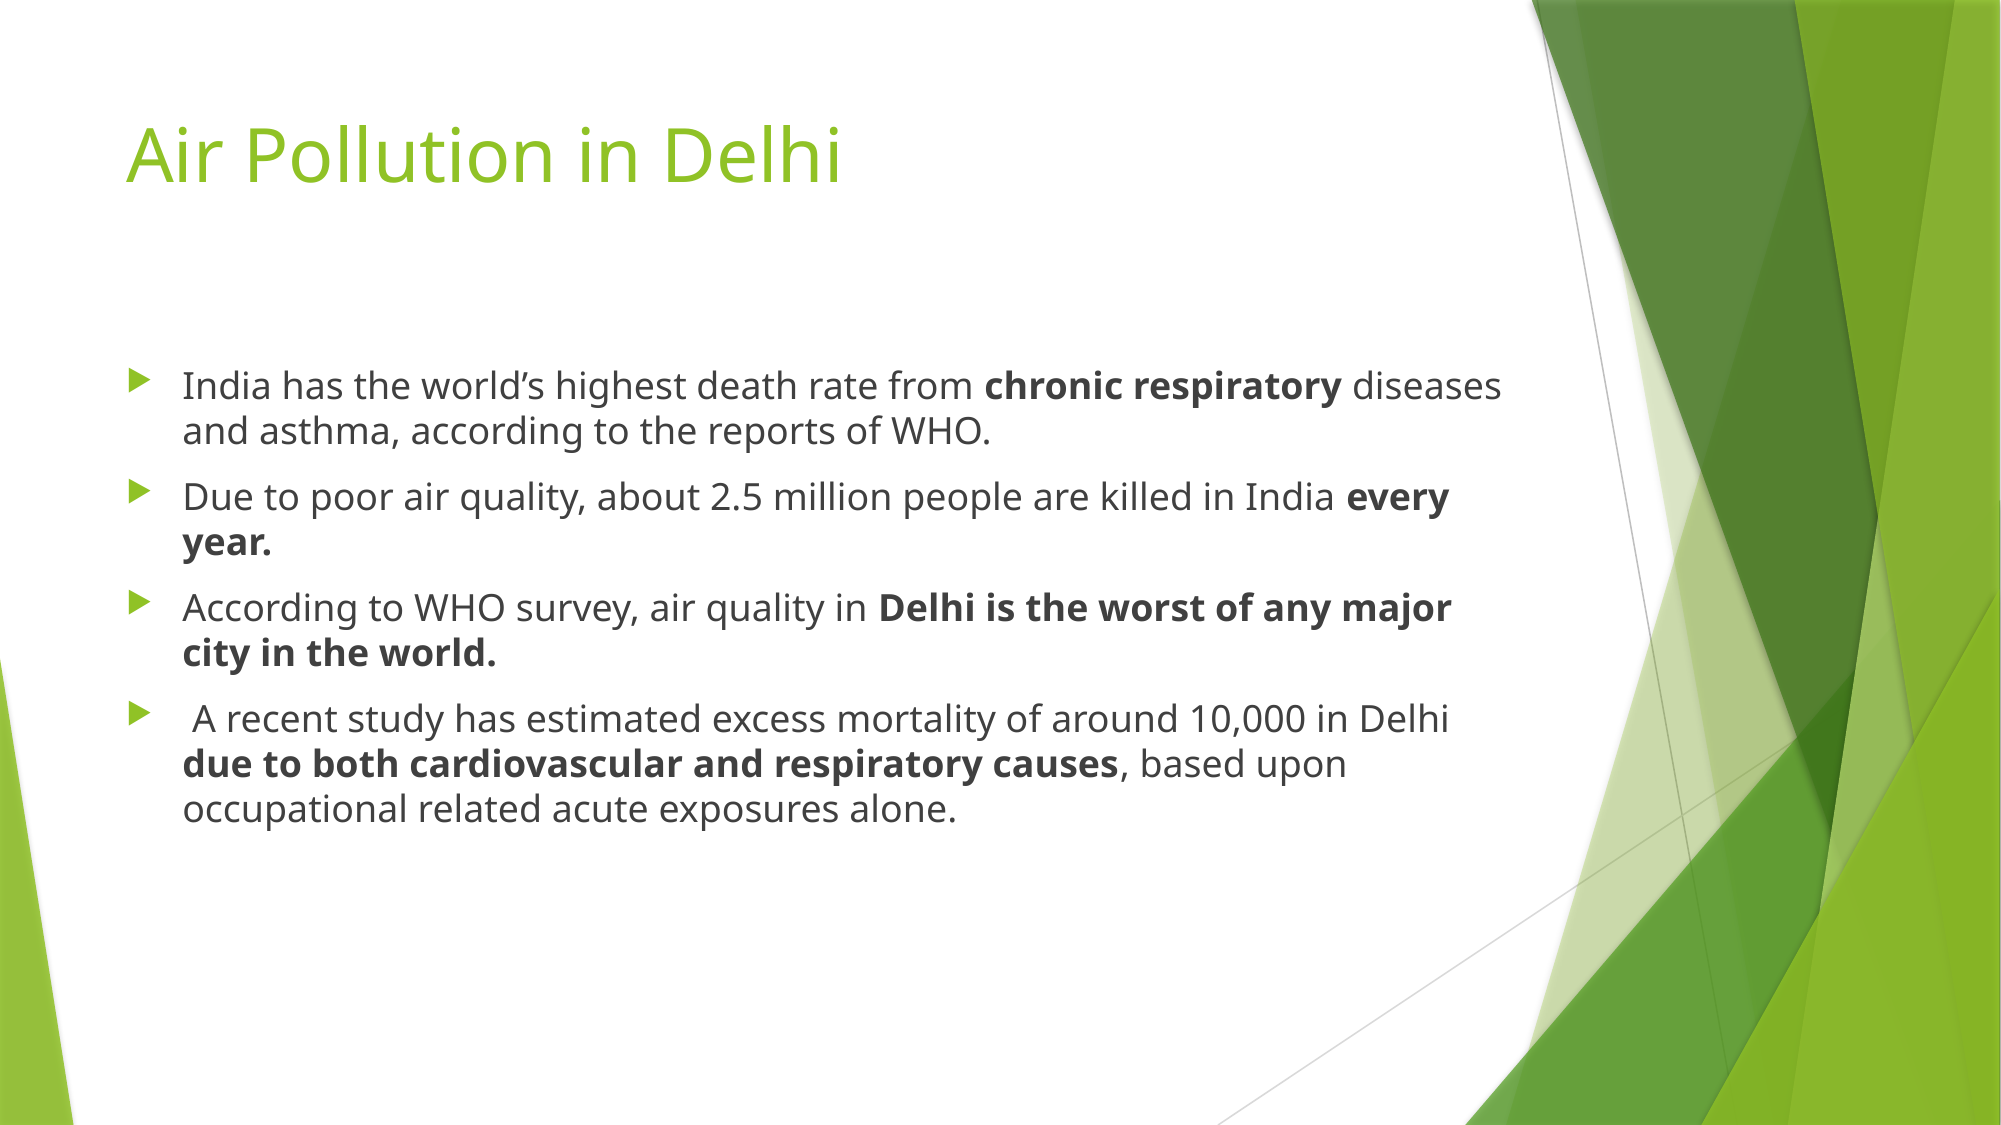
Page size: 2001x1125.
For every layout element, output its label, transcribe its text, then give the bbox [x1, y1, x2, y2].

list India has the world’s highest death rate from chronic respiratory diseases and asthma, according to the reports of WHO. Due to poor air quality, about 2.5 million people are killed in India every year. According to WHO survey, air quality in Delhi is the worst of any major city in the world. A recent study has estimated excess mortality of around 10,000 in Delhi due to both cardiovascular and respiratory causes, based upon occupational related acute exposures alone. [111, 354, 1522, 992]
title Air Pollution in Delhi [111, 99, 1522, 317]
